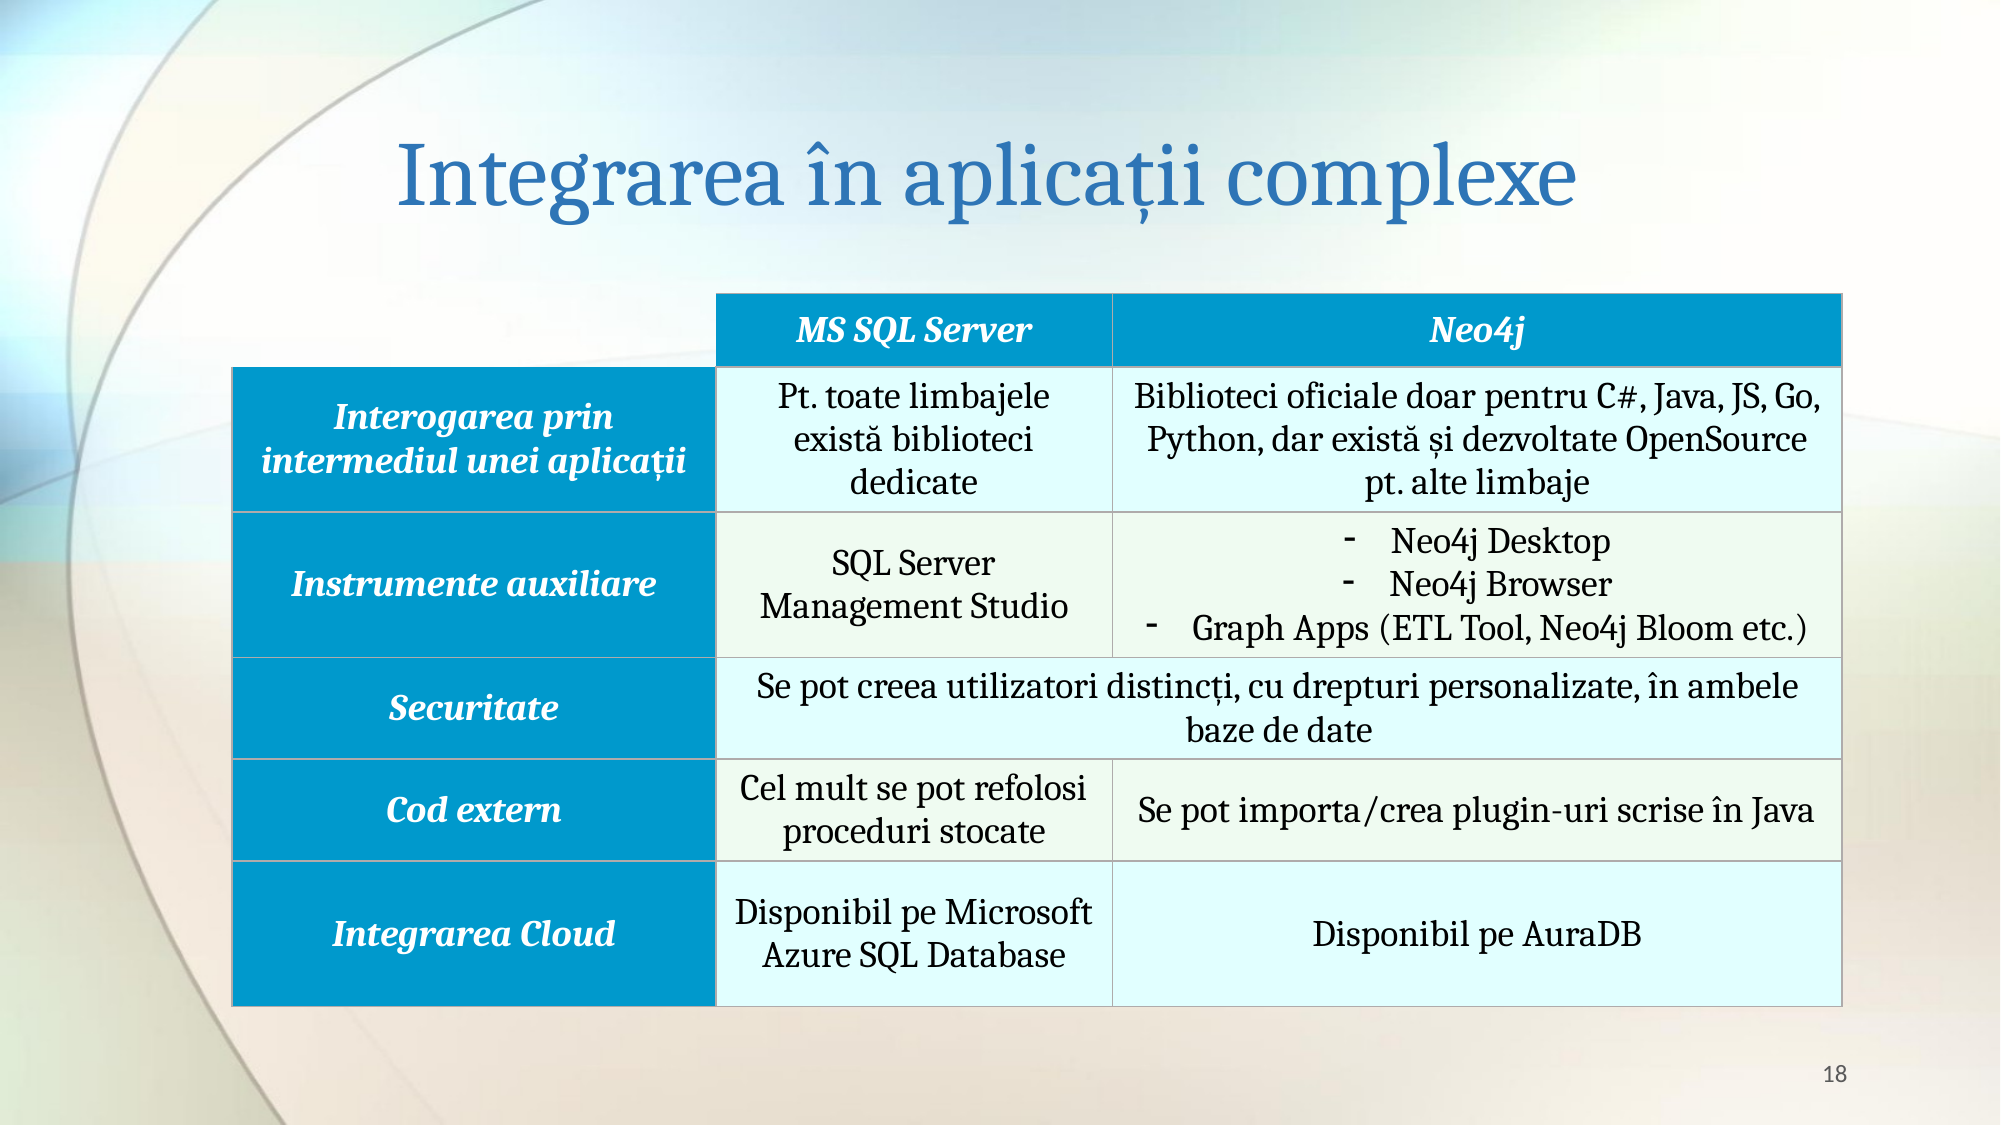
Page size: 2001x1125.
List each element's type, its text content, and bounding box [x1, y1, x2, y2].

table_cell Biblioteci oficiale doar pentru C#, Java, JS, Go, Python, dar există și dezvoltate OpenSource pt. alte limbaje [1113, 368, 1841, 511]
table_header [232, 293, 716, 367]
table_cell Disponibil pe Microsoft Azure SQL Database [717, 862, 1112, 1006]
table_cell Se pot importa/crea plugin-uri scrise în Java [1113, 760, 1841, 860]
table_cell Interogarea prin intermediul unei aplicații [233, 367, 715, 511]
slide_number 18 [1325, 1042, 1863, 1103]
table_cell SQL Server Management Studio [717, 513, 1112, 657]
table_cell Integrarea Cloud [233, 862, 715, 1006]
table_cell Se pot creea utilizatori distincți, cu drepturi personalizate, în ambele baze de date [717, 658, 1841, 758]
table_header Neo4j [1113, 294, 1841, 366]
table_cell Securitate [233, 658, 715, 758]
table_cell Pt. toate limbajele există biblioteci dedicate [717, 368, 1112, 511]
table_cell Instrumente auxiliare [233, 513, 715, 657]
table_header MS SQL Server [716, 294, 1112, 366]
picture [0, 0, 2001, 1125]
table_cell Cel mult se pot refolosi proceduri stocate [717, 760, 1112, 860]
table_cell Cod extern [233, 760, 715, 860]
table_cell Neo4j Desktop Neo4j Browser Graph Apps (ETL Tool, Neo4j Bloom etc.) [1113, 513, 1841, 657]
table_cell Disponibil pe AuraDB [1113, 862, 1841, 1006]
title Integrarea în aplicații complexe [381, 59, 1863, 278]
